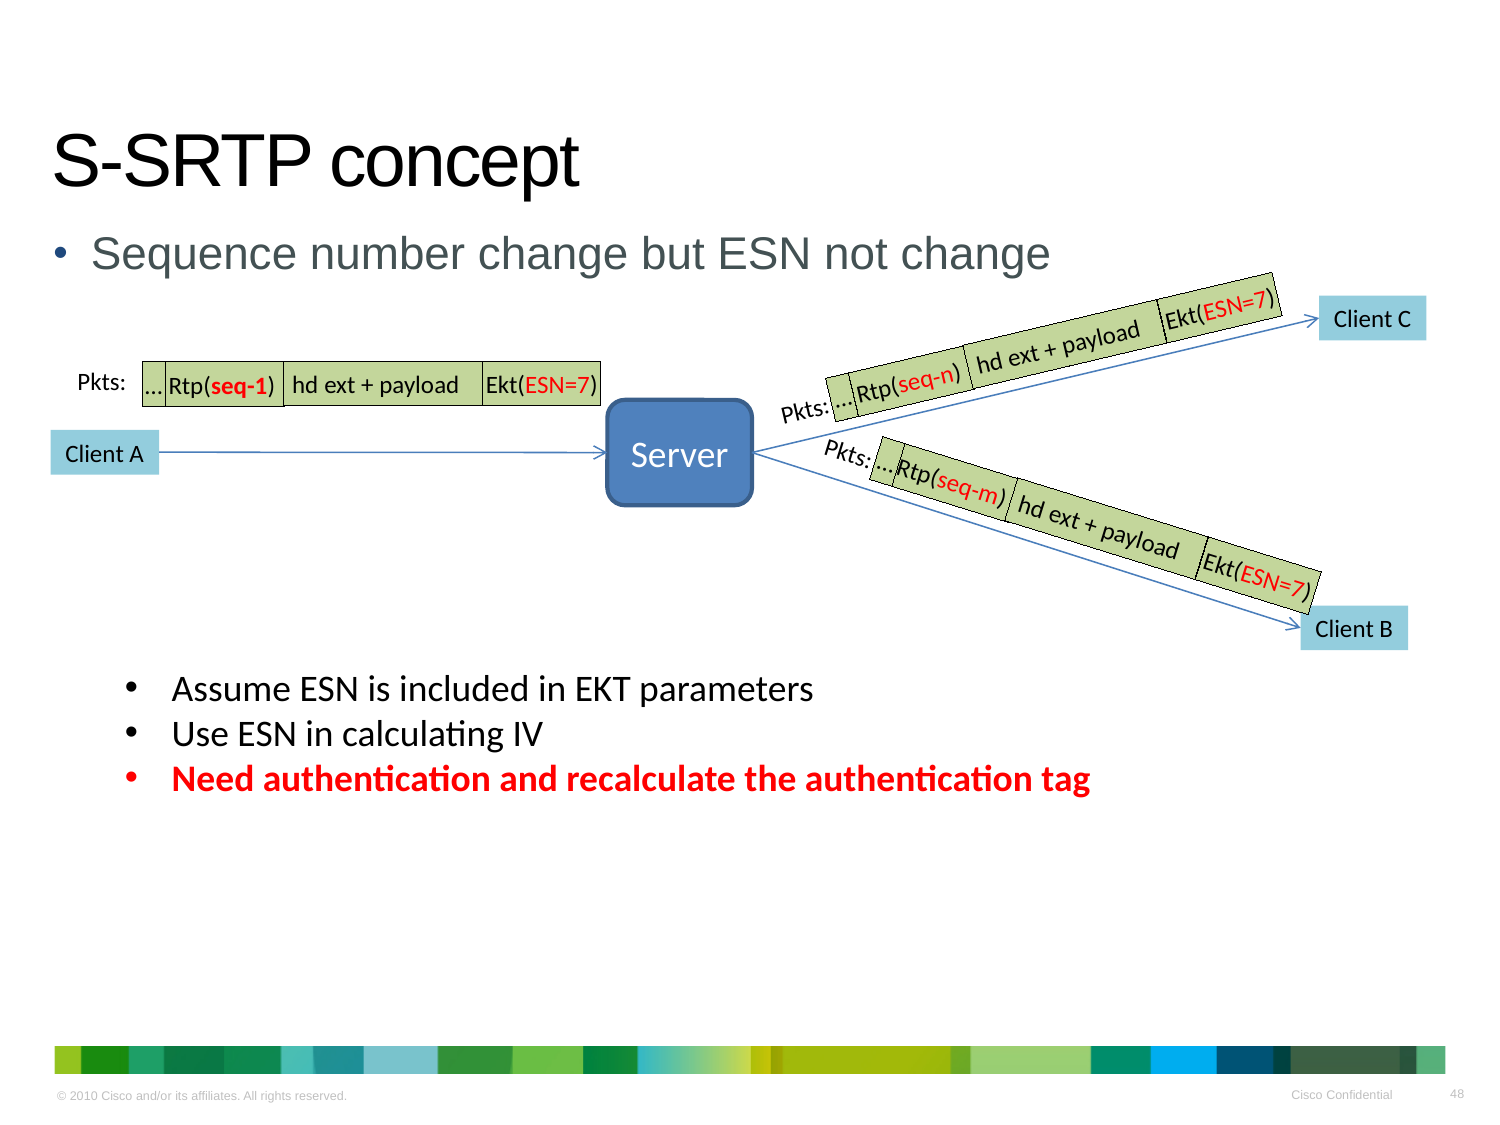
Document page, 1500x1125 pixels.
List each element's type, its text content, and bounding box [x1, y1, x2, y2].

text_box Rtp(seq-1) [166, 361, 285, 407]
list Sequence number change but ESN not change [38, 220, 1445, 1035]
text_box Client A [50, 429, 160, 475]
text_box Pkts: [62, 358, 142, 403]
text_box … [142, 361, 166, 407]
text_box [751, 452, 1301, 629]
text_box hd ext + payload [283, 361, 483, 406]
text_box Ekt(ESN=7) [483, 361, 601, 406]
picture [54, 1046, 1150, 1074]
title S-SRTP concept [37, 70, 1446, 209]
picture [1274, 1046, 1446, 1074]
text_box Assume ESN is included in EKT parameters Use ESN in calculating IV Need authentication and recalculate the authentication tag [110, 656, 1107, 807]
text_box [751, 318, 1319, 453]
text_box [799, 492, 1327, 542]
text_box Server [605, 397, 746, 508]
text_box Client C [1319, 295, 1427, 341]
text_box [758, 331, 1286, 381]
text_box Client B [1300, 605, 1409, 651]
